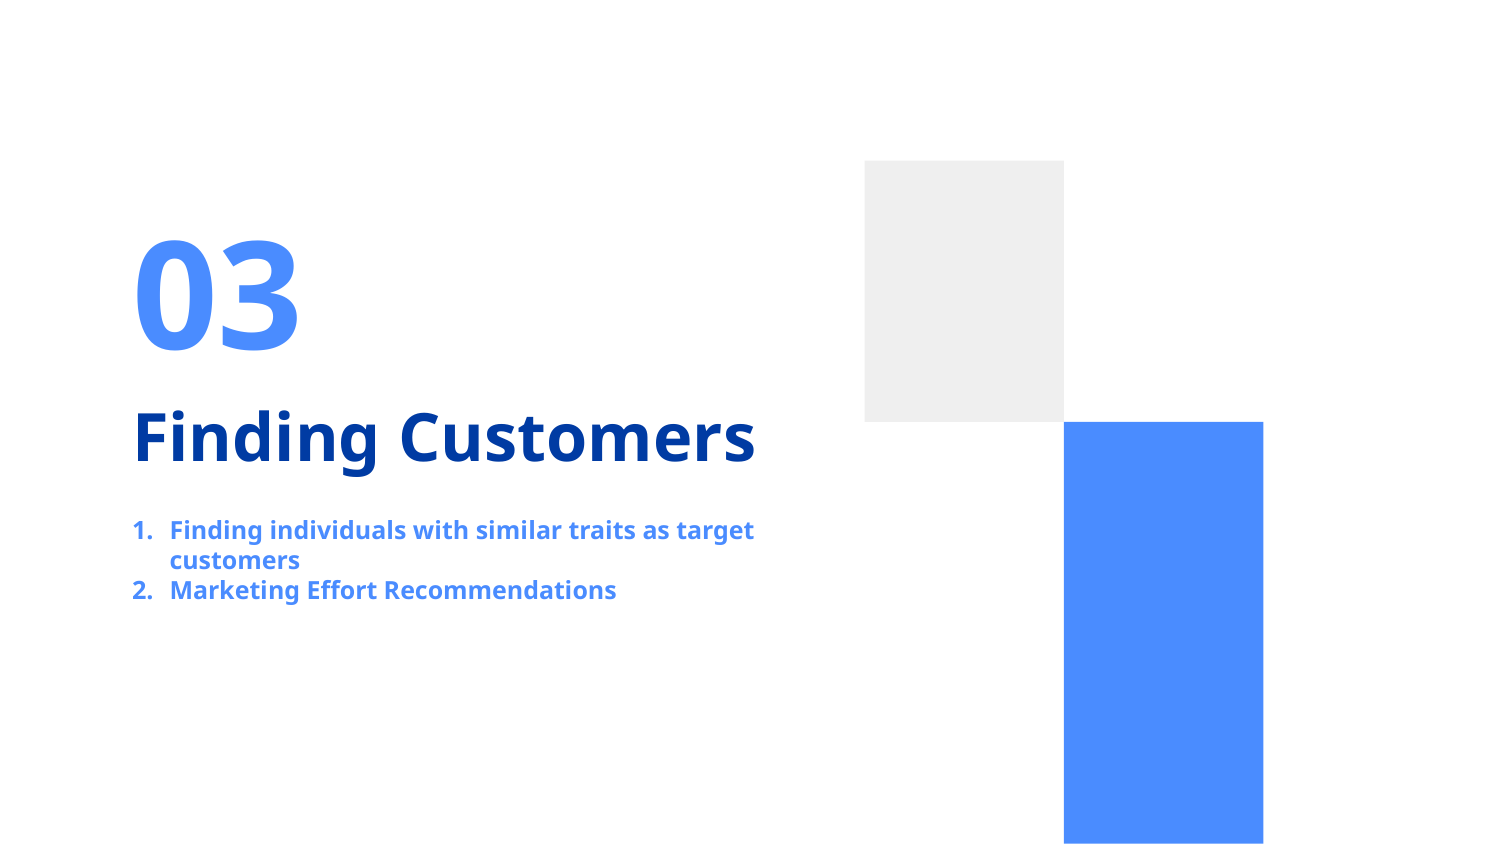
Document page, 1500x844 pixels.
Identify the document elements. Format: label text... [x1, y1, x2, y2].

subtitle Finding individuals with similar traits as target customers Marketing Effort Recommendations [116, 499, 849, 711]
title Finding Customers [117, 365, 850, 504]
title 03 [116, 207, 849, 395]
